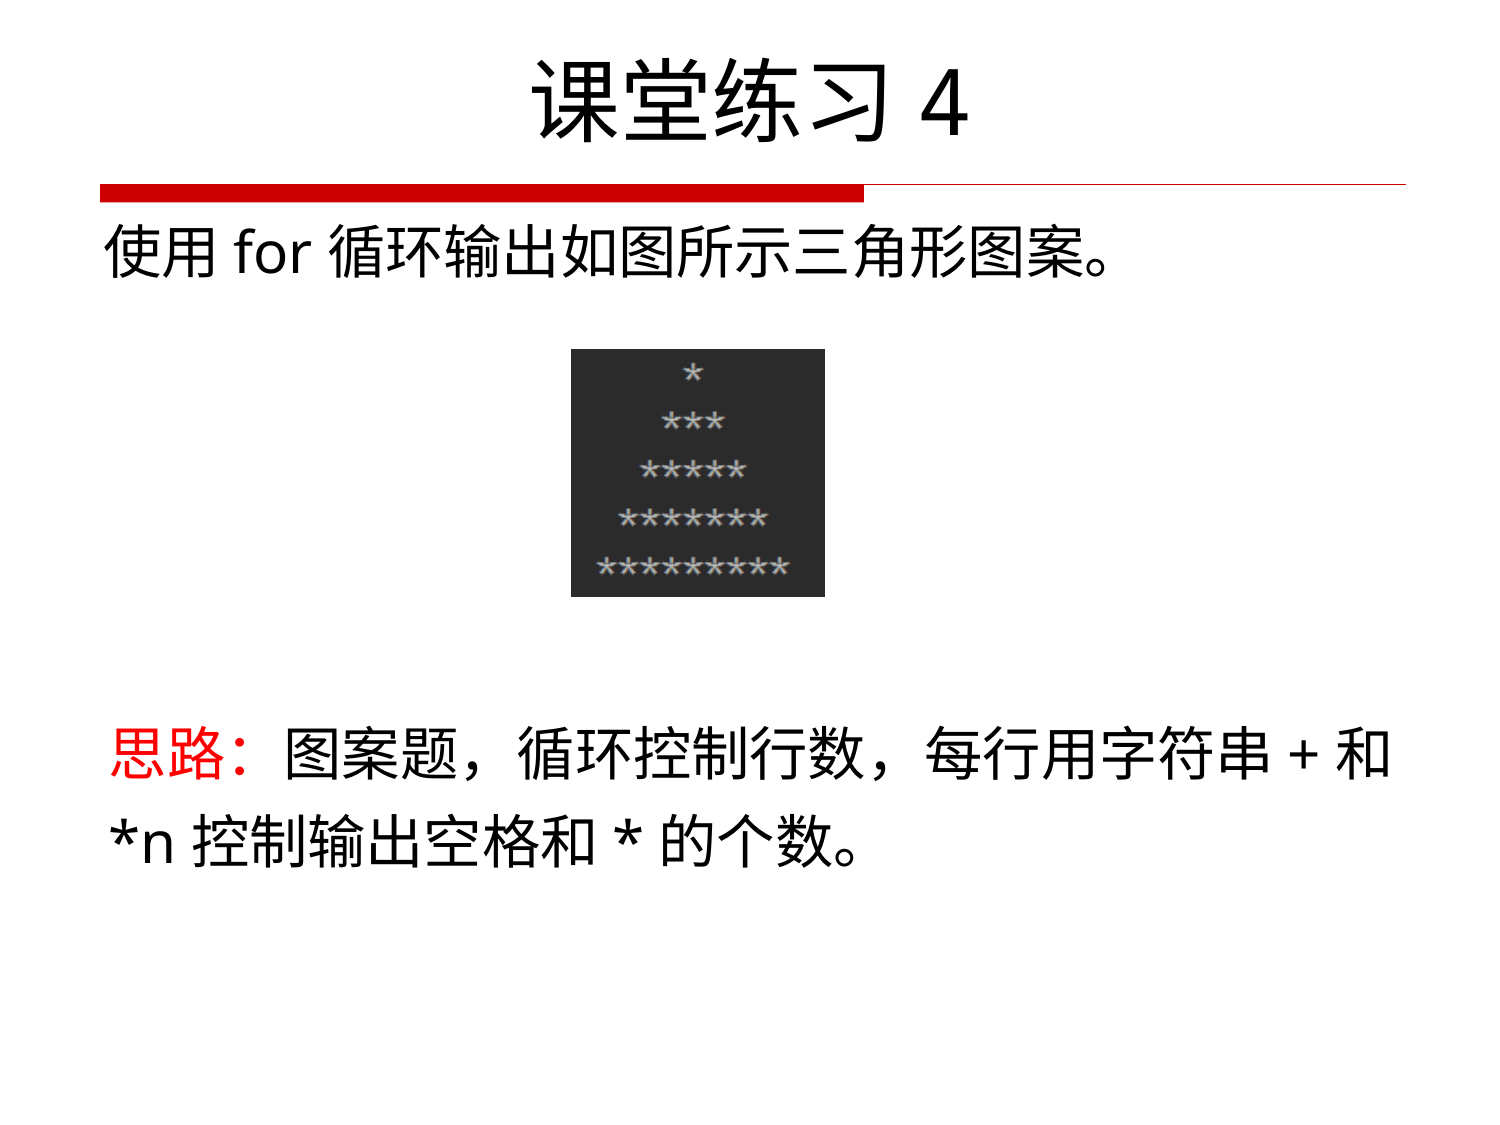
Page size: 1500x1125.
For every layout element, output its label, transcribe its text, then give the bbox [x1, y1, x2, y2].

text_box 课堂练习4 [94, 50, 1407, 161]
text_box 思路：图案题，循环控制行数，每行用字符串+和*n控制输出空格和*的个数。 [94, 692, 1412, 882]
text_box 使用for循环输出如图所示三角形图案。 [88, 172, 1307, 293]
picture [570, 349, 825, 597]
